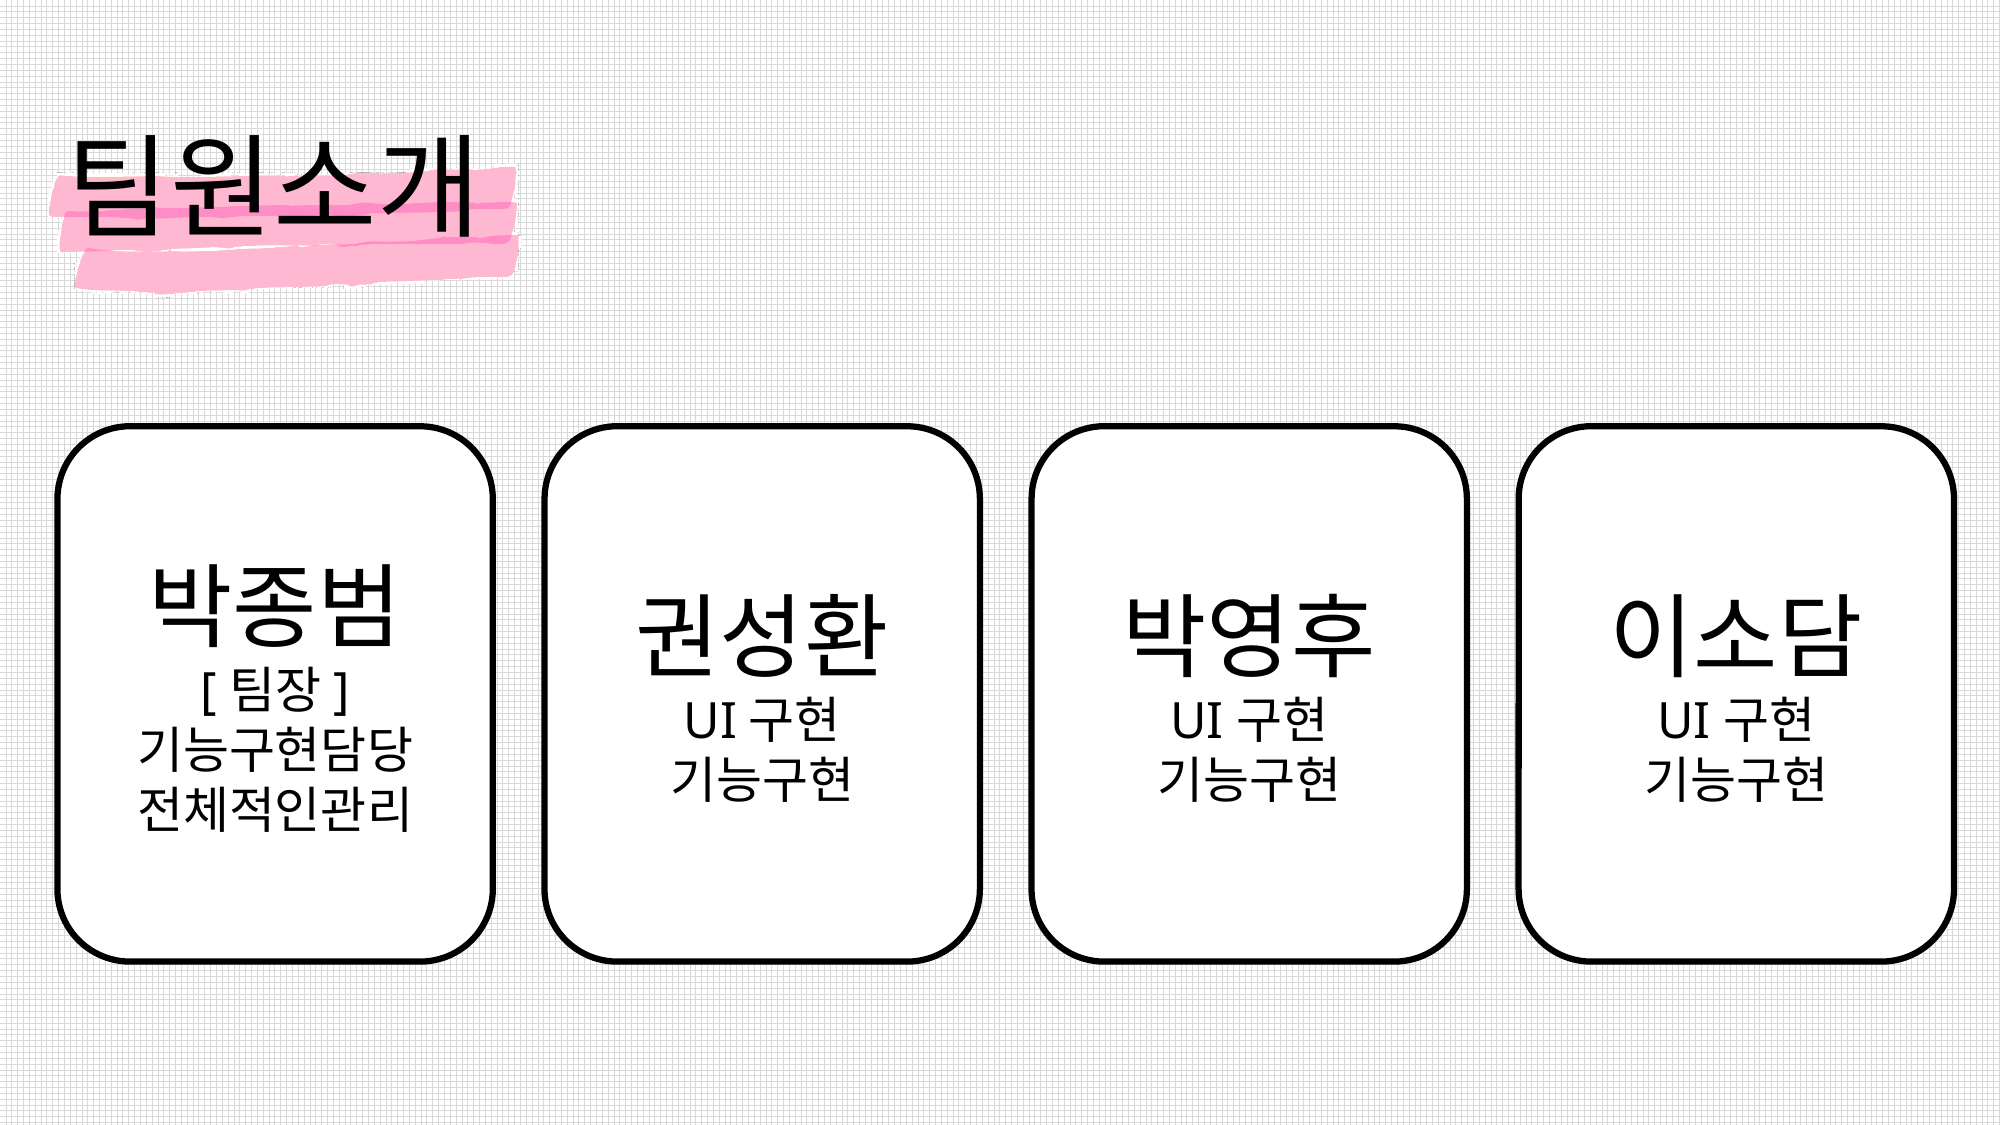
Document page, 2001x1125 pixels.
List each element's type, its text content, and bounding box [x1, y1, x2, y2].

text_box 이소담 UI구현 기능구현 [1517, 425, 1956, 963]
text_box 권성환 UI구현 기능구현 [543, 425, 981, 963]
text_box 박영후 UI구현 기능구현 [1030, 425, 1468, 963]
text_box 팀원소개 [16, 80, 531, 130]
text_box 박종범 [팀장] 기능구현담당 전체적인관리 [56, 425, 494, 963]
picture [16, 130, 554, 327]
